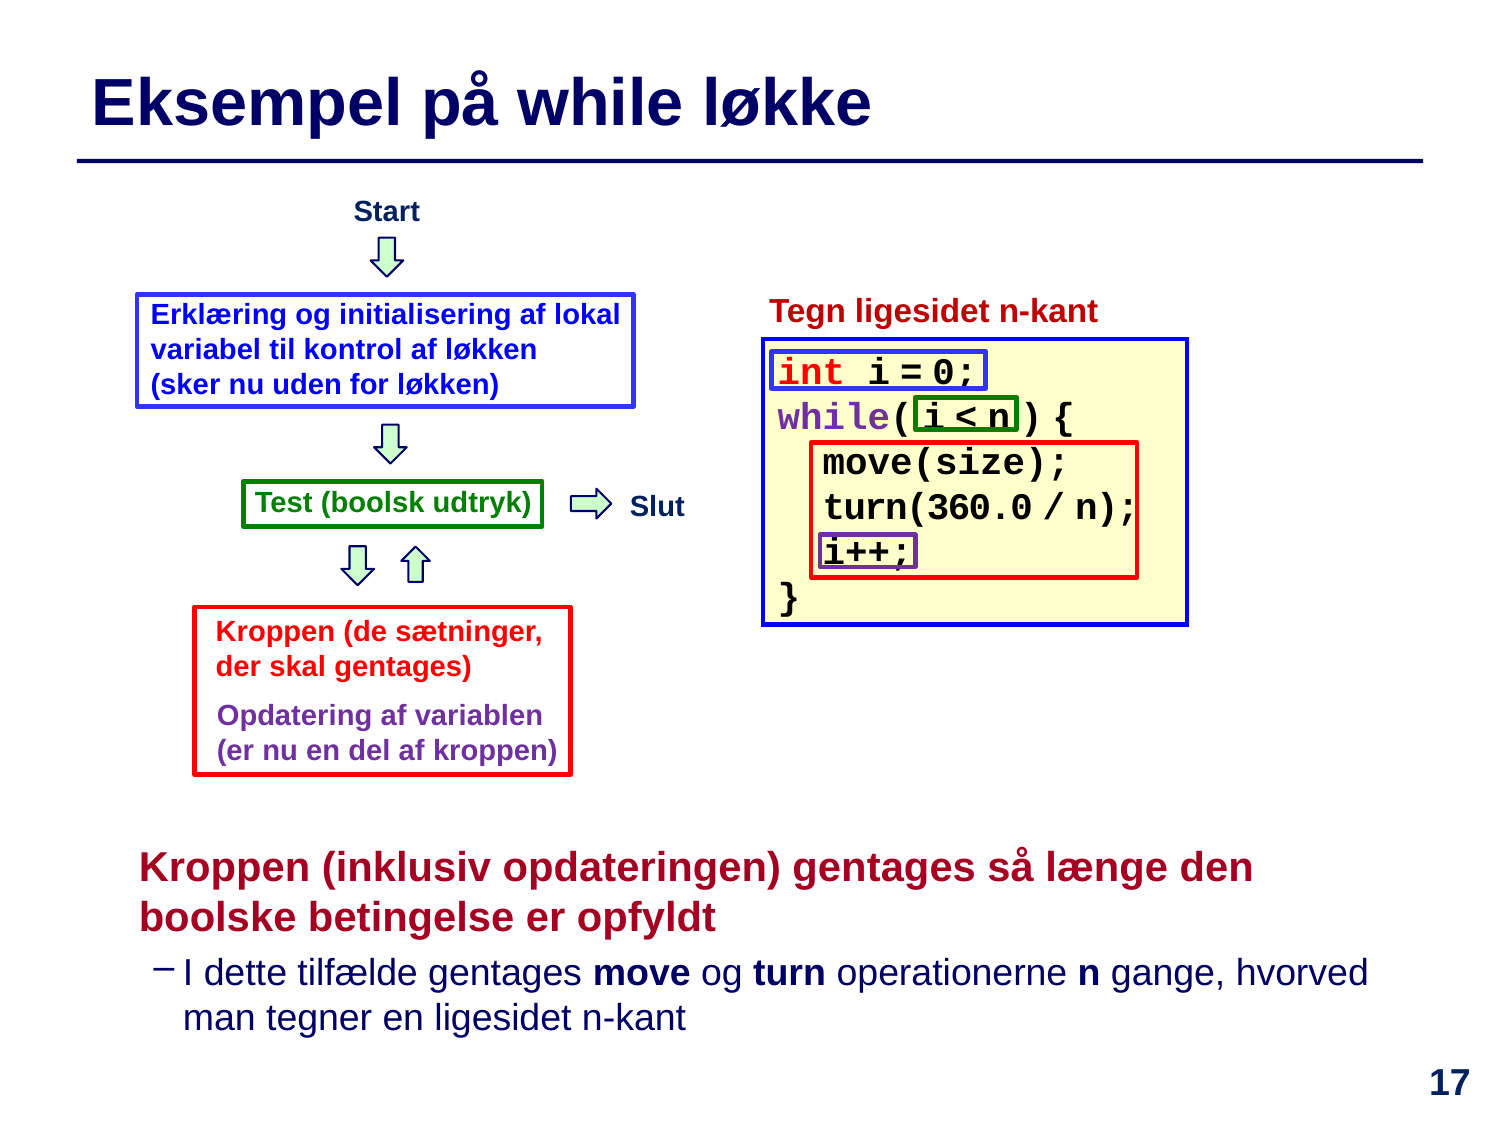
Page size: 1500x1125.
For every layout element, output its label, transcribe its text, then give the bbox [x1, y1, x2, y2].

text_box Opdatering af variablen (er nu en del af kroppen) [571, 689, 583, 774]
text_box Erklæring og initialisering af lokal variabel til kontrol af løkken (sker nu uden for løkken) [135, 287, 645, 408]
text_box [401, 546, 430, 582]
text_box [243, 481, 543, 527]
text_box [811, 442, 1138, 578]
text_box [771, 351, 986, 389]
text_box int i = 0; while( i < n ) { move(size); turn(360.0 / n); i++; } [762, 339, 1187, 625]
slide_number 17 [1399, 1049, 1500, 1125]
text_box [915, 397, 1017, 430]
text_box [570, 488, 612, 519]
text_box Kroppen (inklusiv opdateringen) gentages så længe den boolske betingelse er opfyldt I dette tilfælde gentages move og turn operationerne n gange, hvorved man tegner en ligesidet n-kant [123, 832, 1424, 1083]
text_box Test (boolsk udtryk) [240, 475, 550, 526]
text_box [194, 607, 571, 775]
text_box Slut [615, 479, 700, 530]
text_box [137, 294, 634, 407]
title Eksempel på while løkke [76, 42, 1424, 155]
text_box Tegn ligesidet n-kant [754, 281, 1138, 336]
text_box Kroppen (de sætninger, der skal gentages) [200, 604, 581, 690]
text_box Start [338, 185, 443, 236]
text_box [341, 546, 375, 586]
text_box [370, 237, 404, 277]
text_box [374, 424, 407, 464]
